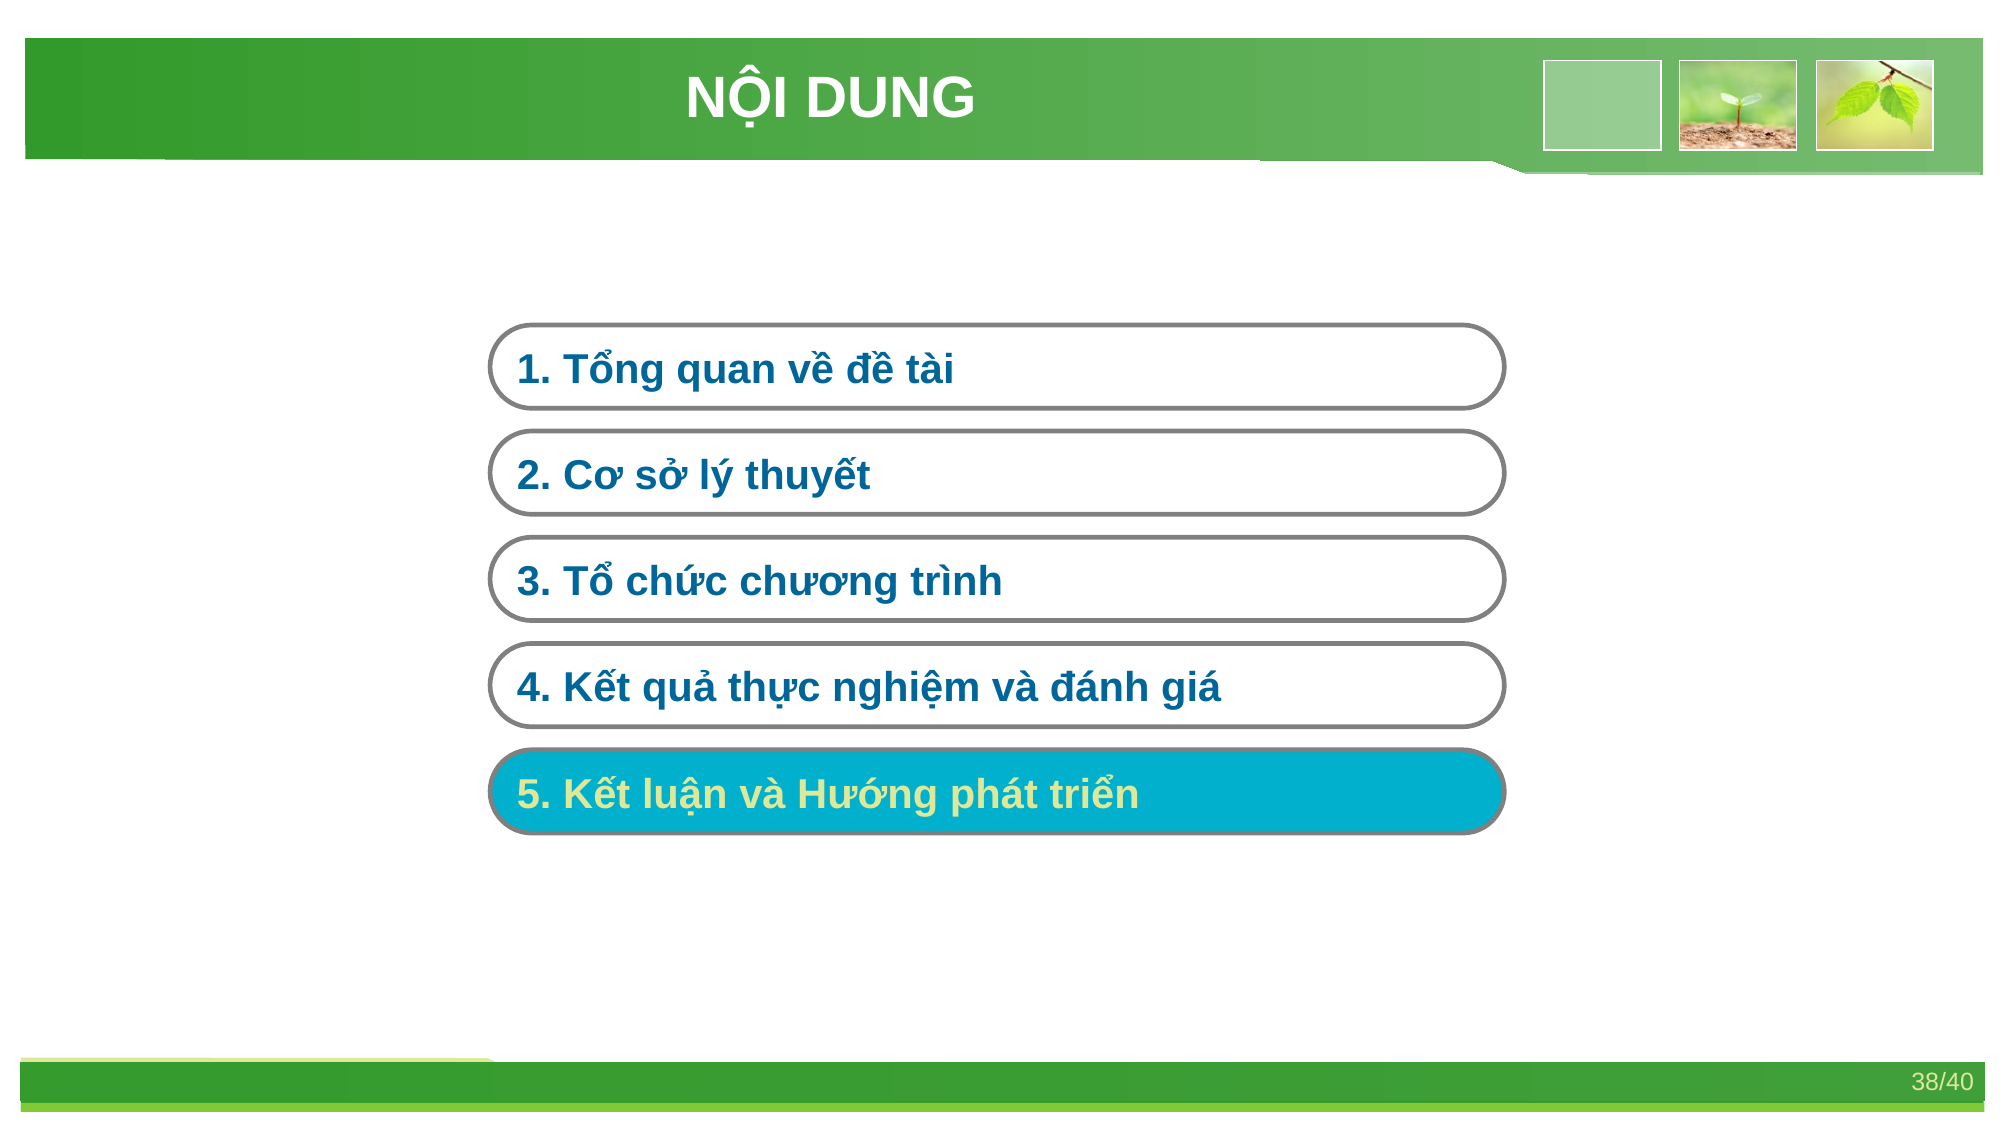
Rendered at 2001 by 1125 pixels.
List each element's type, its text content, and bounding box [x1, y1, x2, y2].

text_box 5. Kết luận và Hướng phát triển [490, 749, 1505, 834]
text_box NỘI DUNG [274, 37, 1388, 150]
text_box 1. Tổng quan về đề tài [490, 324, 1505, 409]
picture [1680, 61, 1796, 149]
text_box 4. Kết quả thực nghiệm và đánh giá [490, 643, 1505, 727]
picture [1817, 61, 1932, 149]
picture [20, 1062, 1985, 1101]
text_box 3. Tổ chức chương trình [490, 537, 1505, 621]
text_box 2. Cơ sở lý thuyết [490, 430, 1505, 515]
